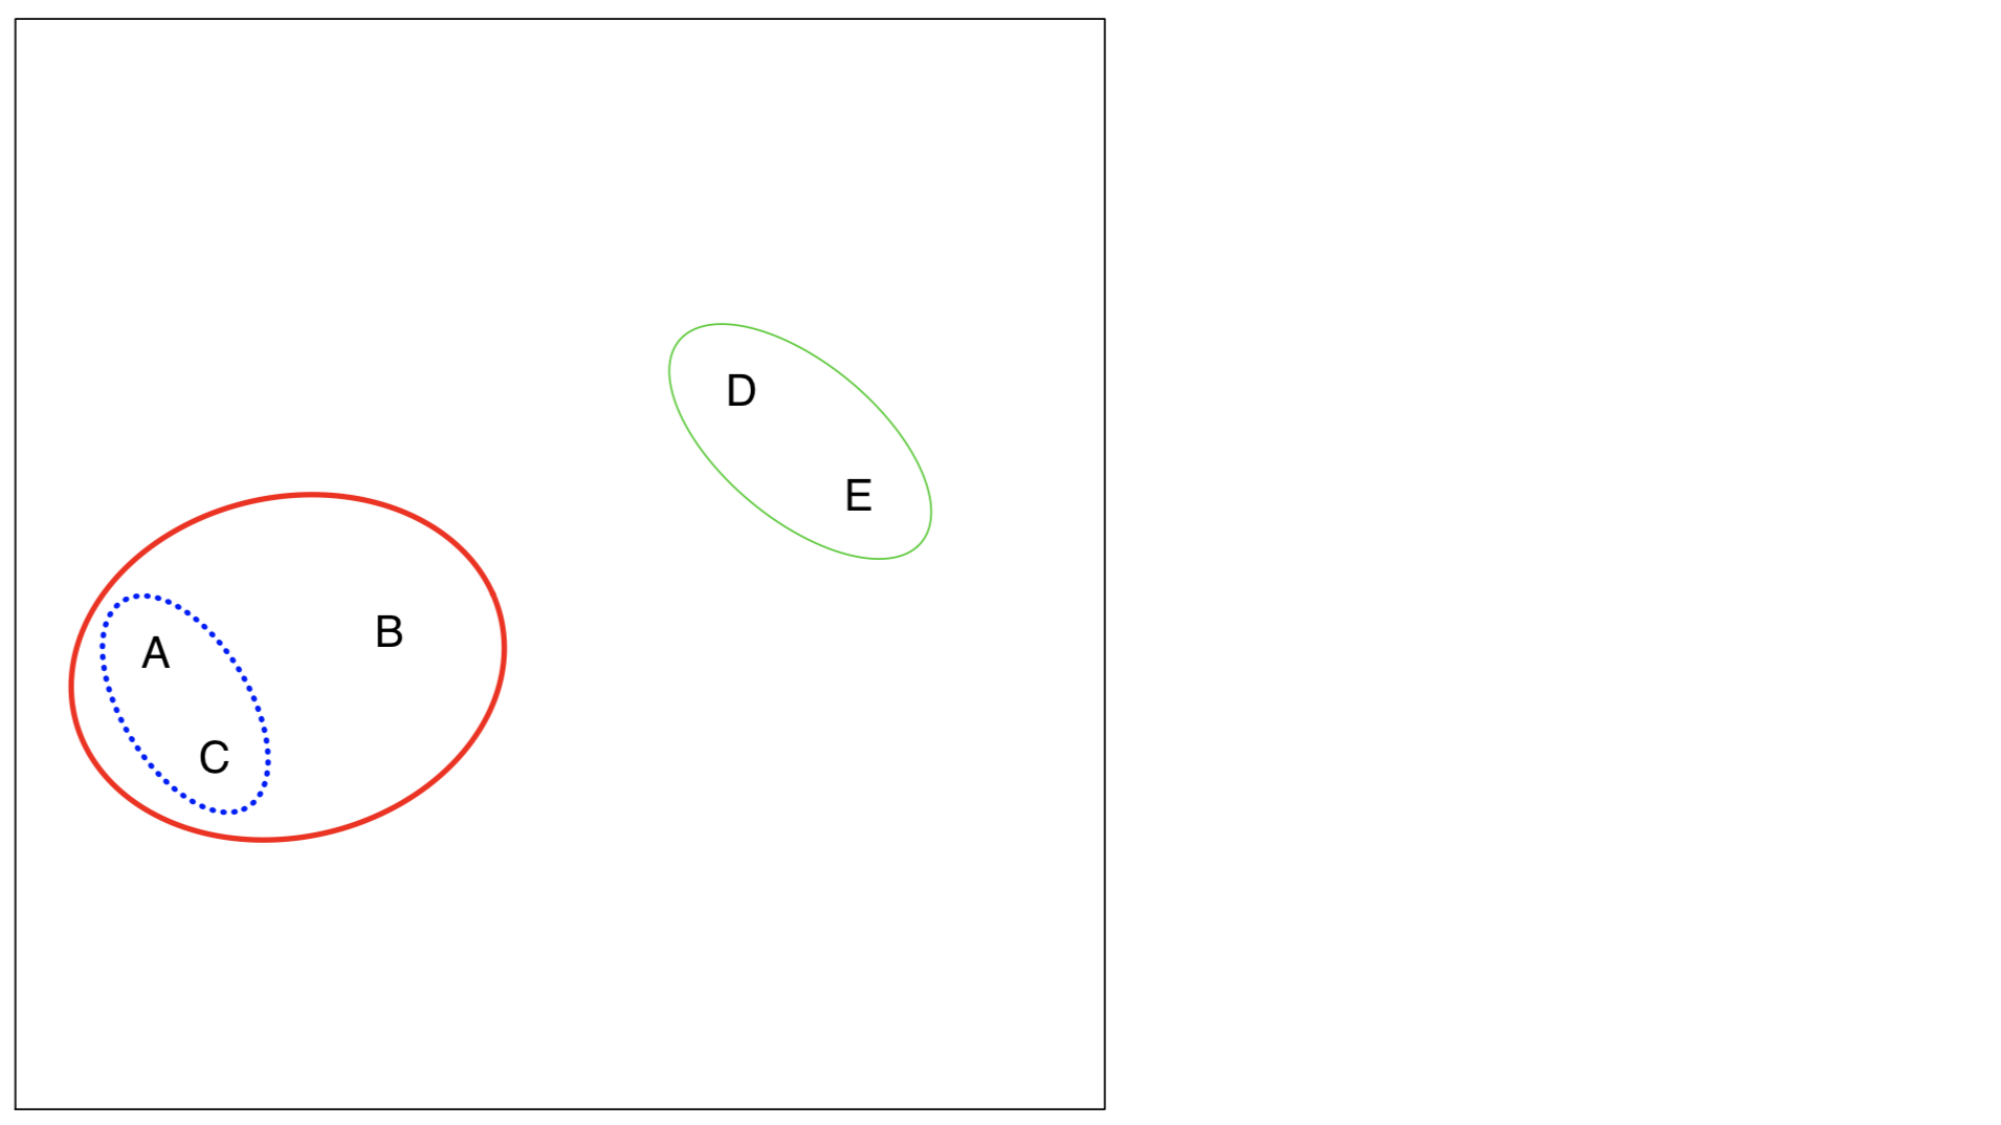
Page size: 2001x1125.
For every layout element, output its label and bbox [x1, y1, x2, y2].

list [0, 0, 1125, 1125]
